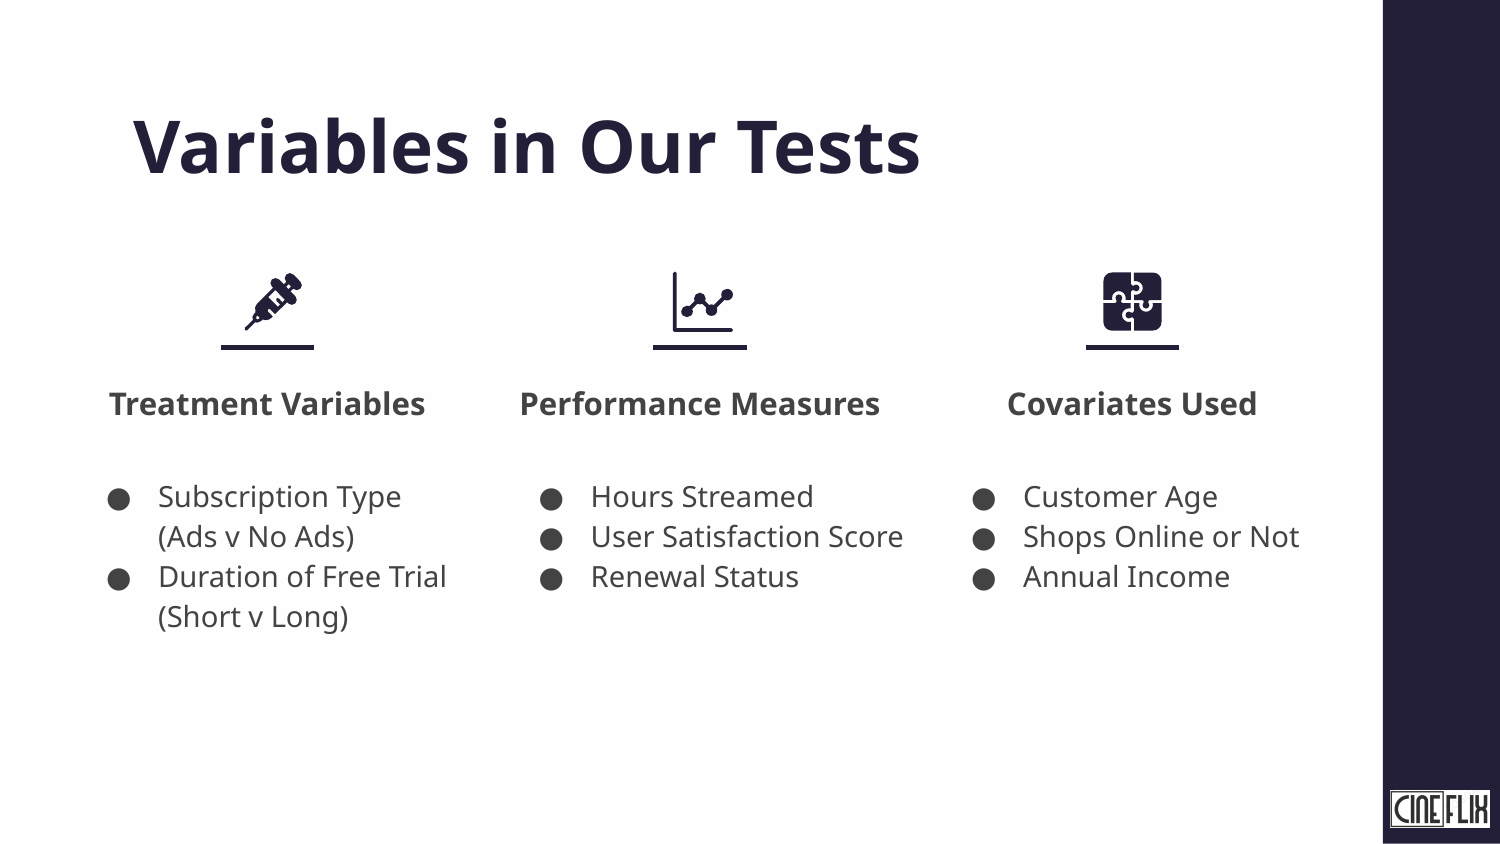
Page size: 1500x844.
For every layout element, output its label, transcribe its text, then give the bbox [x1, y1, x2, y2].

title Variables in Our Tests [118, 85, 1382, 180]
subtitle Performance Measures [500, 364, 900, 458]
subtitle Hours Streamed User Satisfaction Score Renewal Status [500, 458, 926, 761]
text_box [1103, 272, 1162, 331]
subtitle Treatment Variables [68, 364, 467, 458]
subtitle Subscription Type (Ads v No Ads) Duration of Free Trial (Short v Long) [68, 458, 467, 761]
picture [1390, 790, 1491, 829]
subtitle Customer Age Shops Online or Not Annual Income [933, 458, 1332, 761]
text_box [672, 271, 734, 333]
subtitle Covariates Used [933, 364, 1332, 458]
text_box [244, 273, 302, 331]
